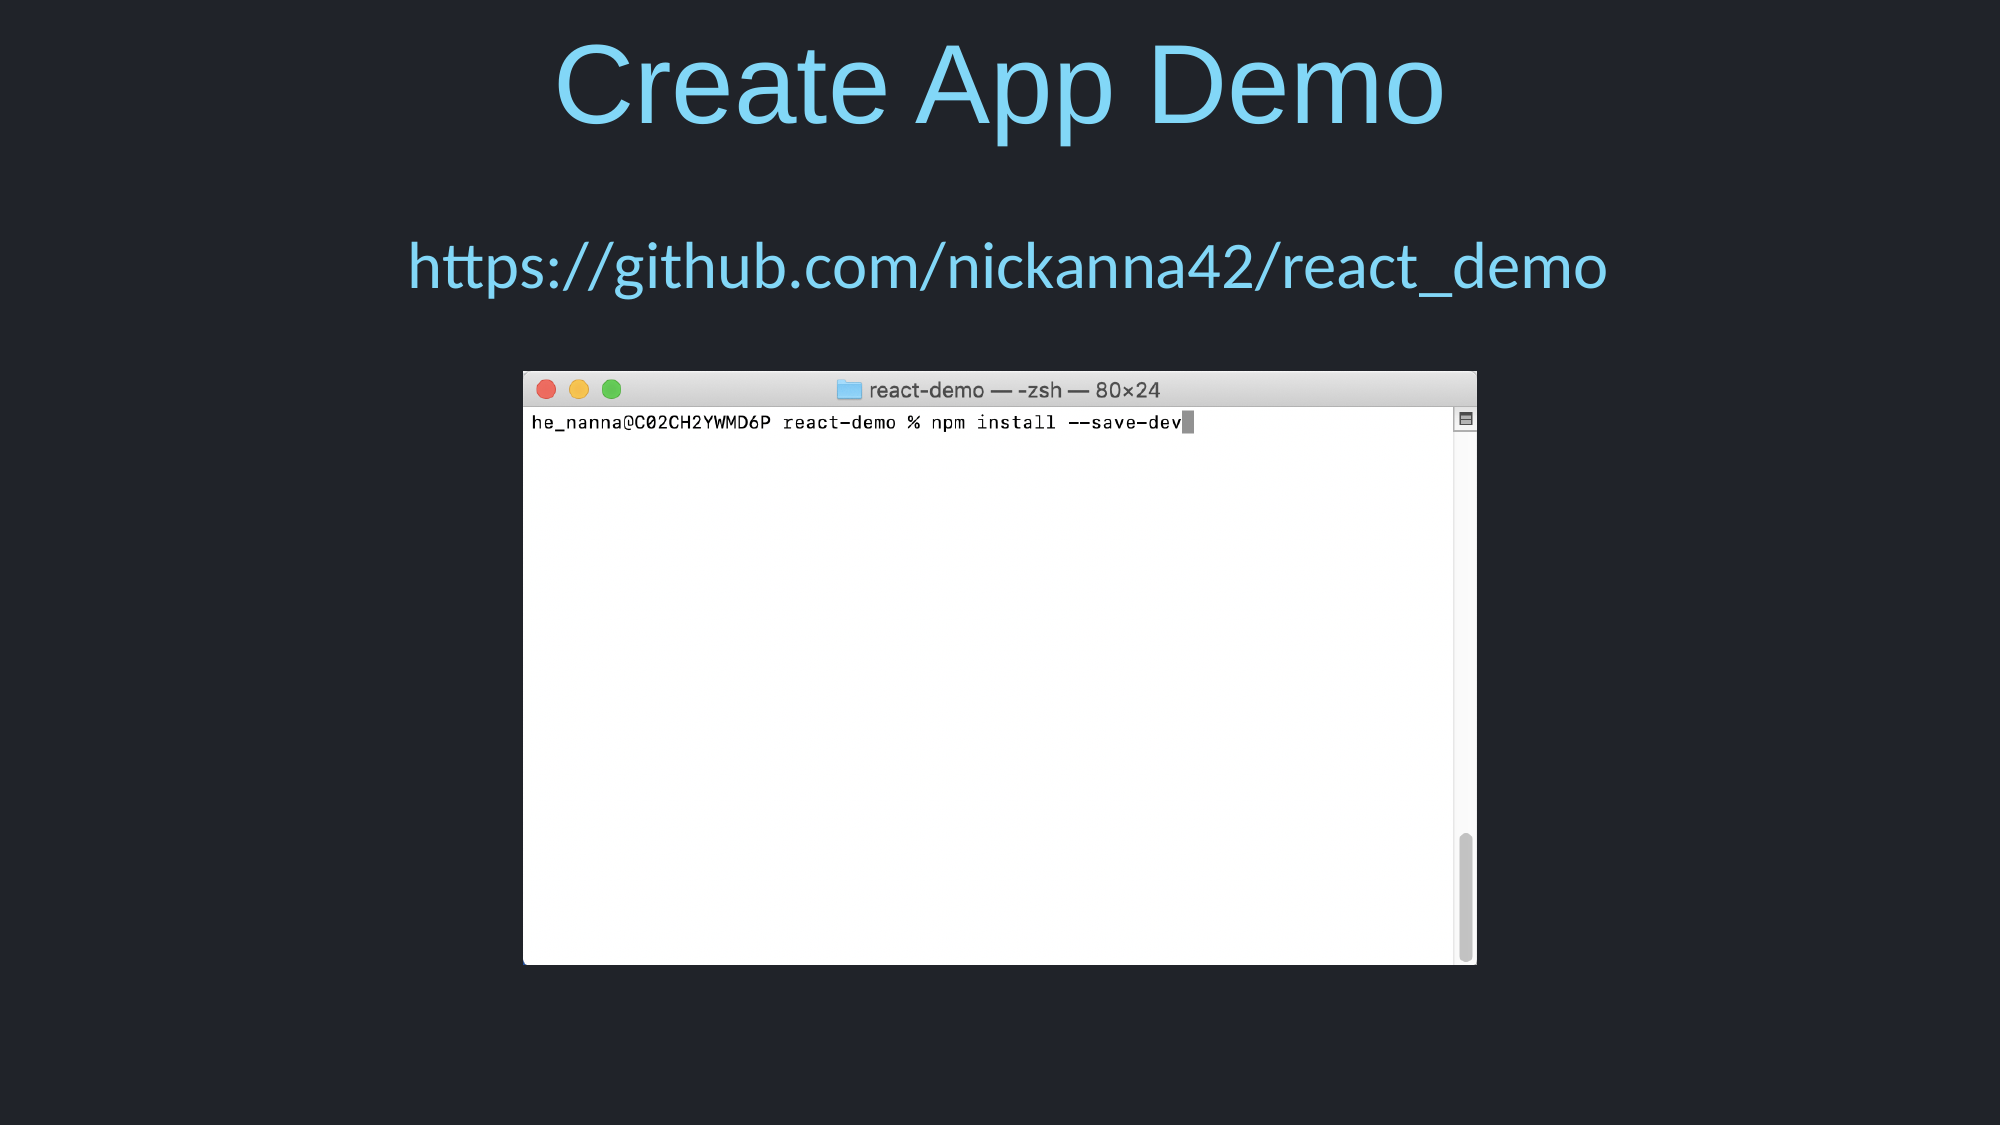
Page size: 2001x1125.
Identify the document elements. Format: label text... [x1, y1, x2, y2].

text_box https://github.com/nickanna42/react_demo [318, 214, 1958, 310]
picture [523, 371, 1477, 965]
title Create App Demo [249, 18, 1750, 411]
